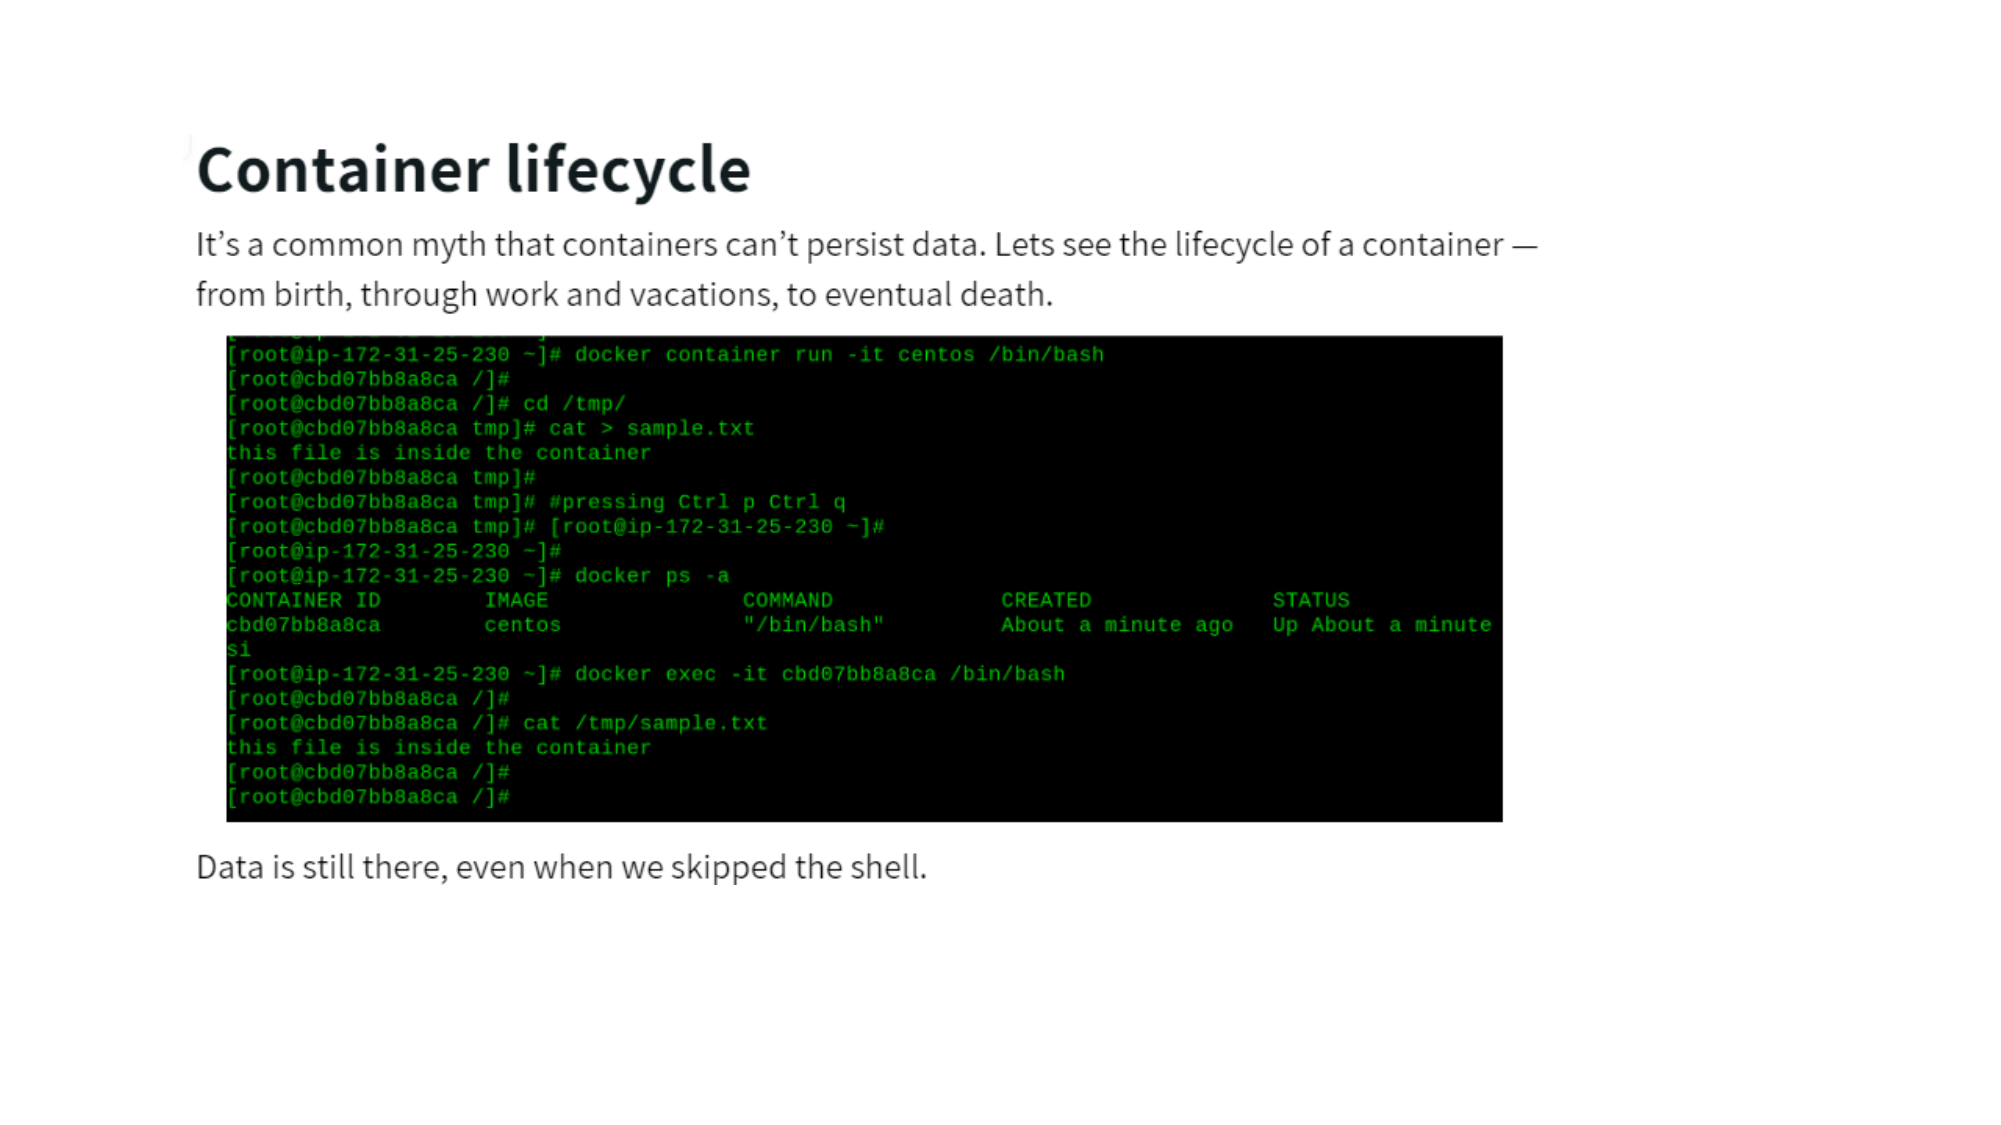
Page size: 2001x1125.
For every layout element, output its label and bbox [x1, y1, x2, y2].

picture [183, 134, 1561, 885]
